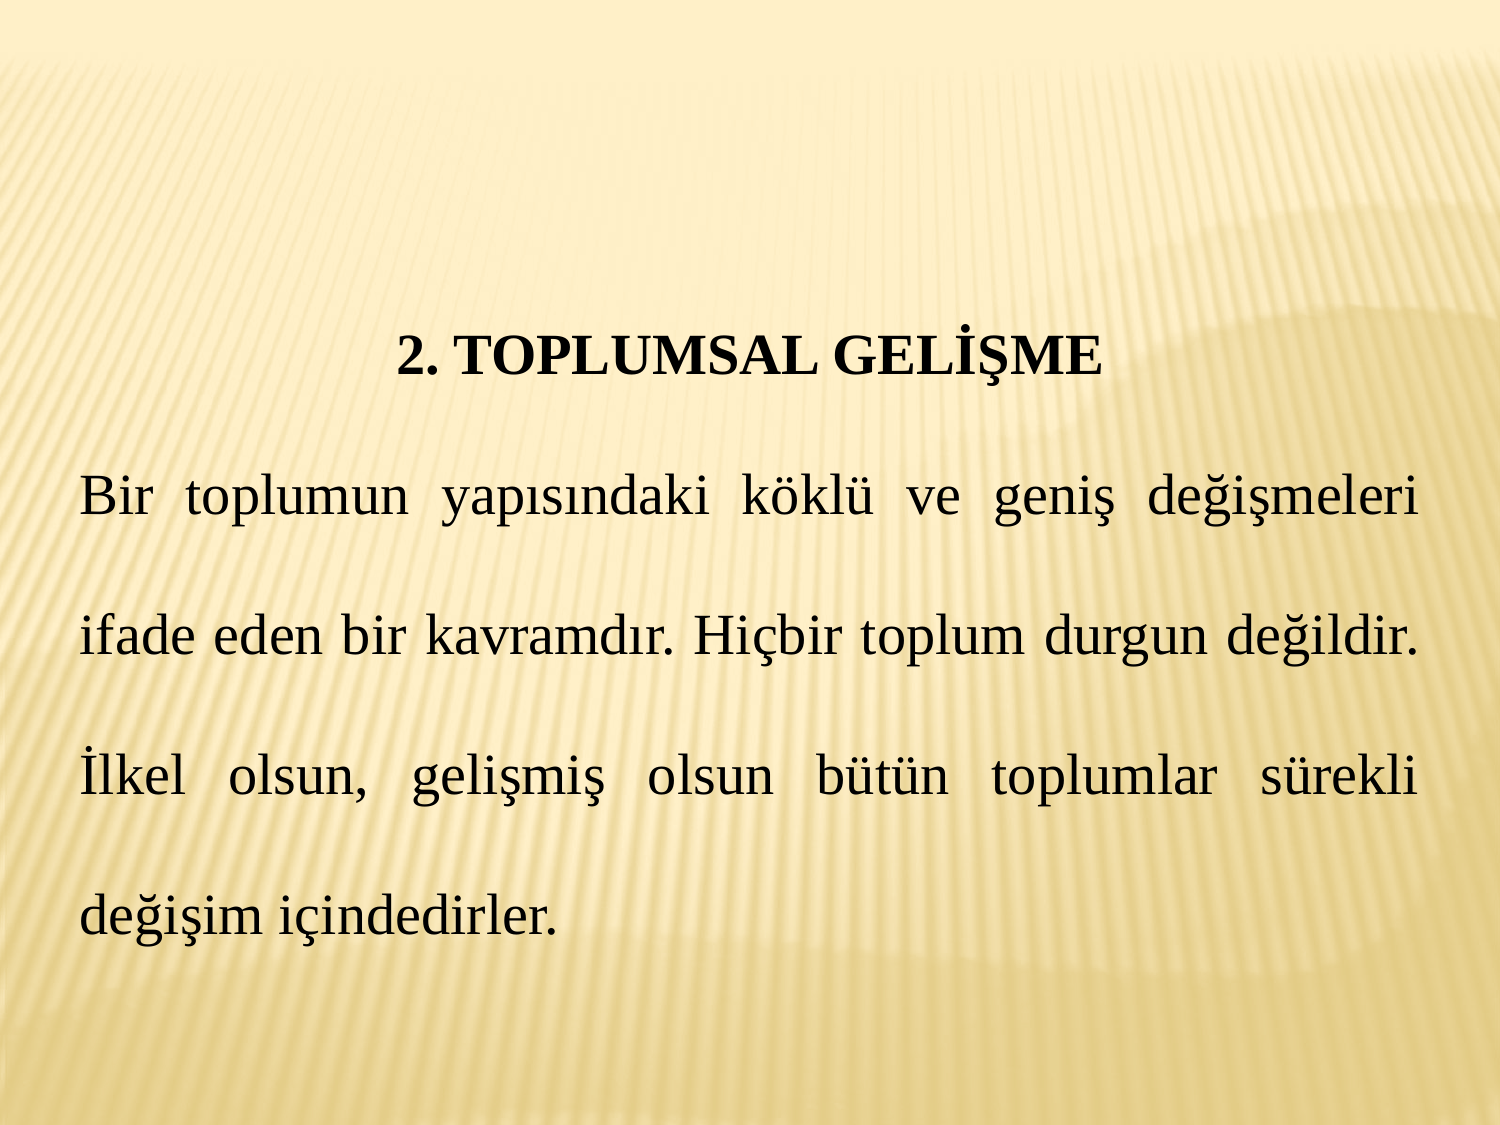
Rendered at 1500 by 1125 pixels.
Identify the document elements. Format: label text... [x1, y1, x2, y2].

text_box 2. TOPLUMSAL GELİŞME Bir toplumun yapısındaki köklü ve geniş değişmeleri ifade eden bir kavramdır. Hiçbir toplum durgun değildir. İlkel olsun, gelişmiş olsun bütün toplumlar sürekli değişim içindedirler. [64, 238, 1436, 954]
